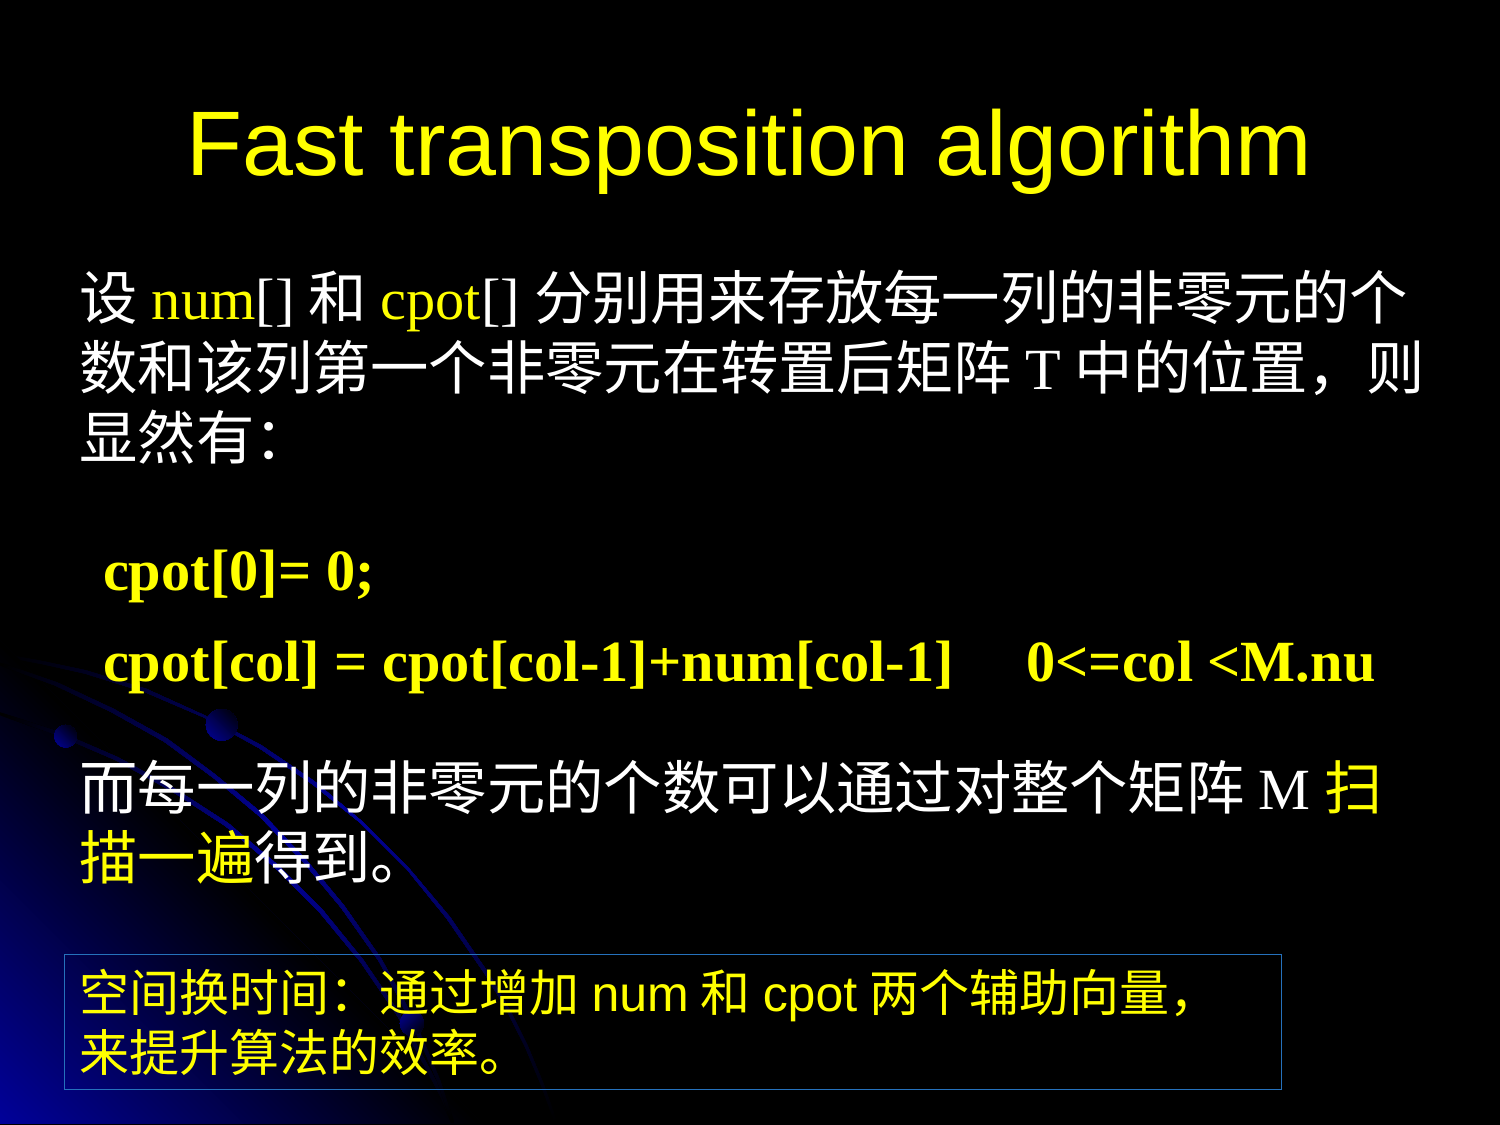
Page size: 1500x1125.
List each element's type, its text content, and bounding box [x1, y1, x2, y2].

text_box 设num[]和cpot[]分别用来存放每一列的非零元的个数和该列第一个非零元在转置后矩阵T中的位置，则显然有： 而每一列的非零元的个数可以通过对整个矩阵M扫描一遍得到。 [64, 253, 1447, 899]
text_box 空间换时间：通过增加num和cpot两个辅助向量，来提升算法的效率。 [64, 954, 1282, 1090]
text_box cpot[0]= 0; cpot[col] = cpot[col-1]+num[col-1] 0<=col <M.nu [88, 503, 1465, 700]
title Fast transposition algorithm [75, 45, 1425, 233]
